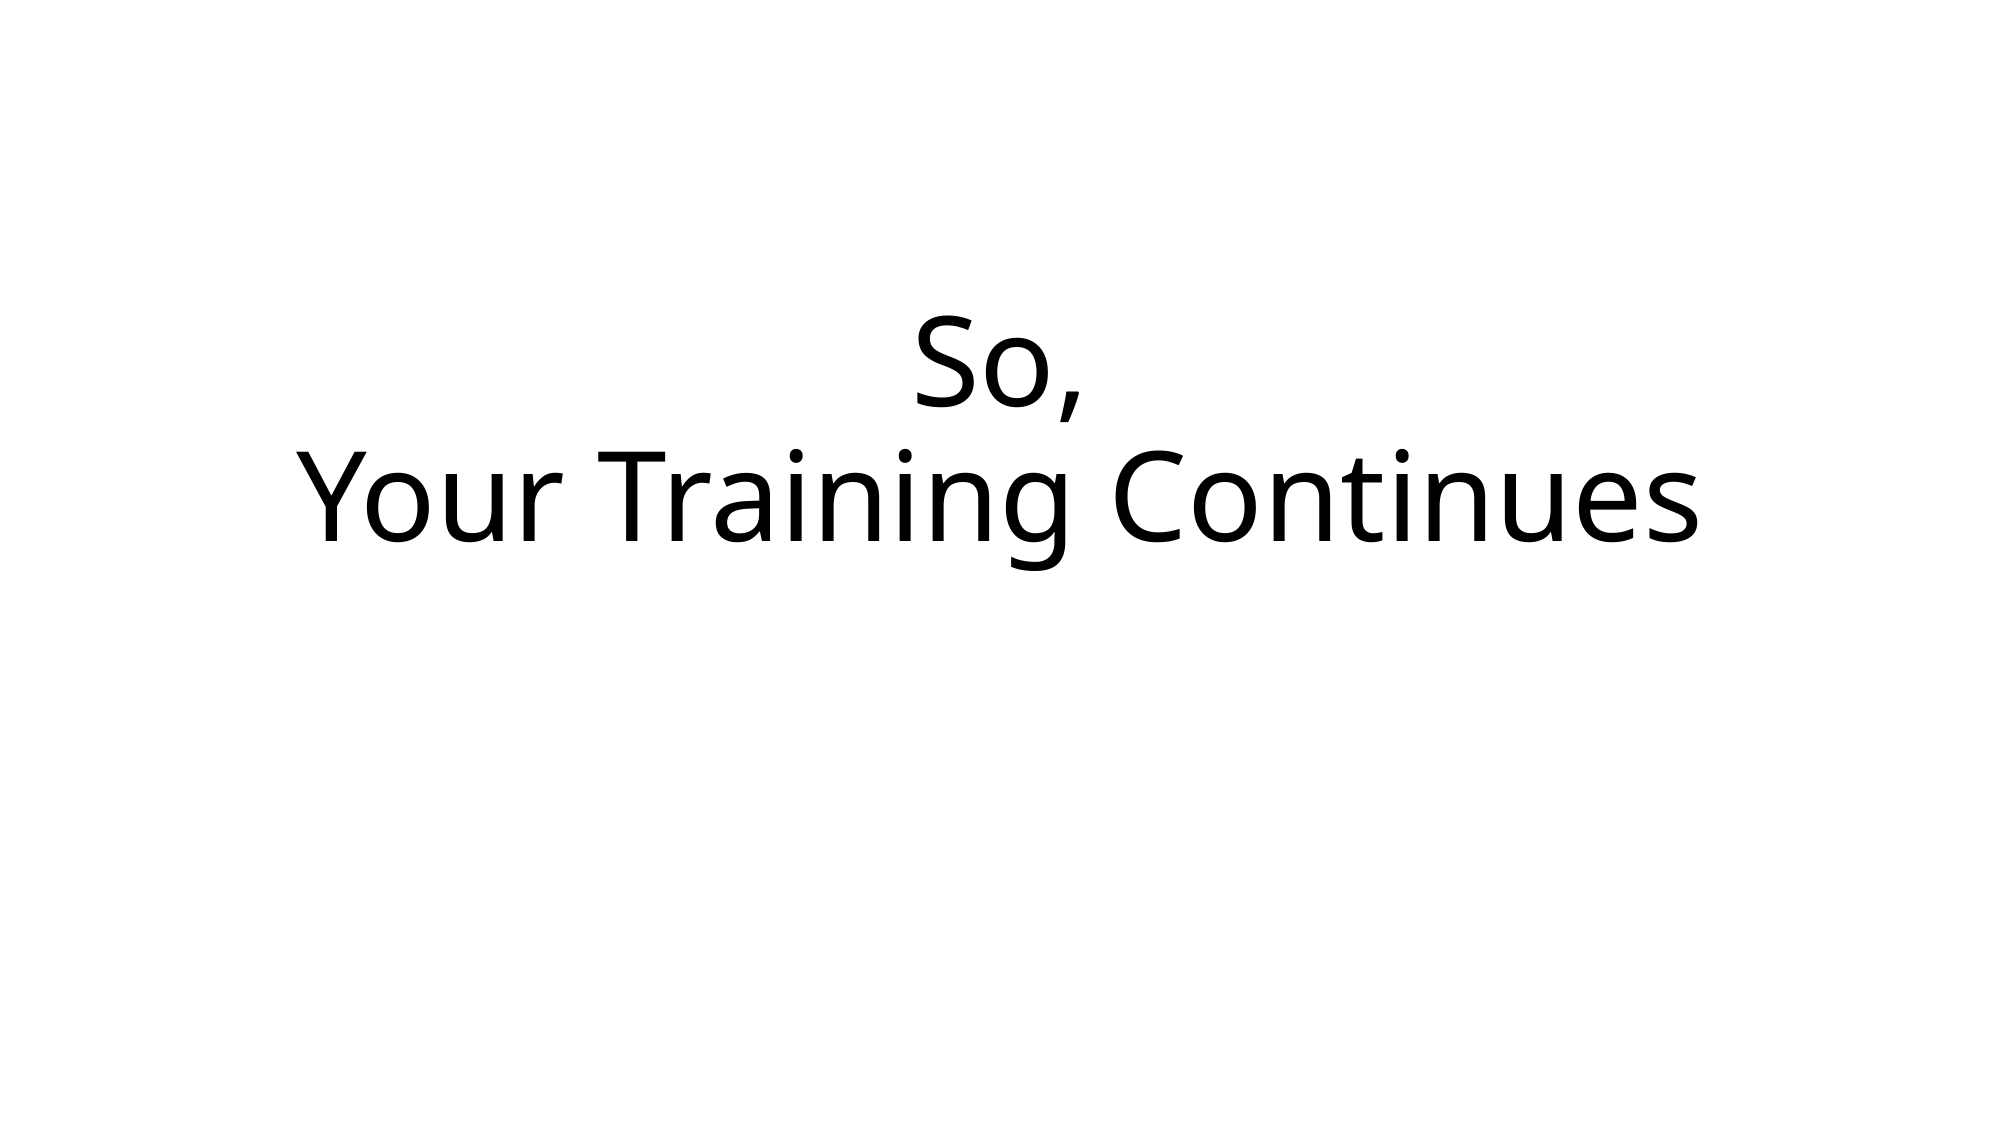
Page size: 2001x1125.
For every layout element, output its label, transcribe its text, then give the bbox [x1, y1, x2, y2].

title So, Your Training Continues [249, 184, 1750, 576]
